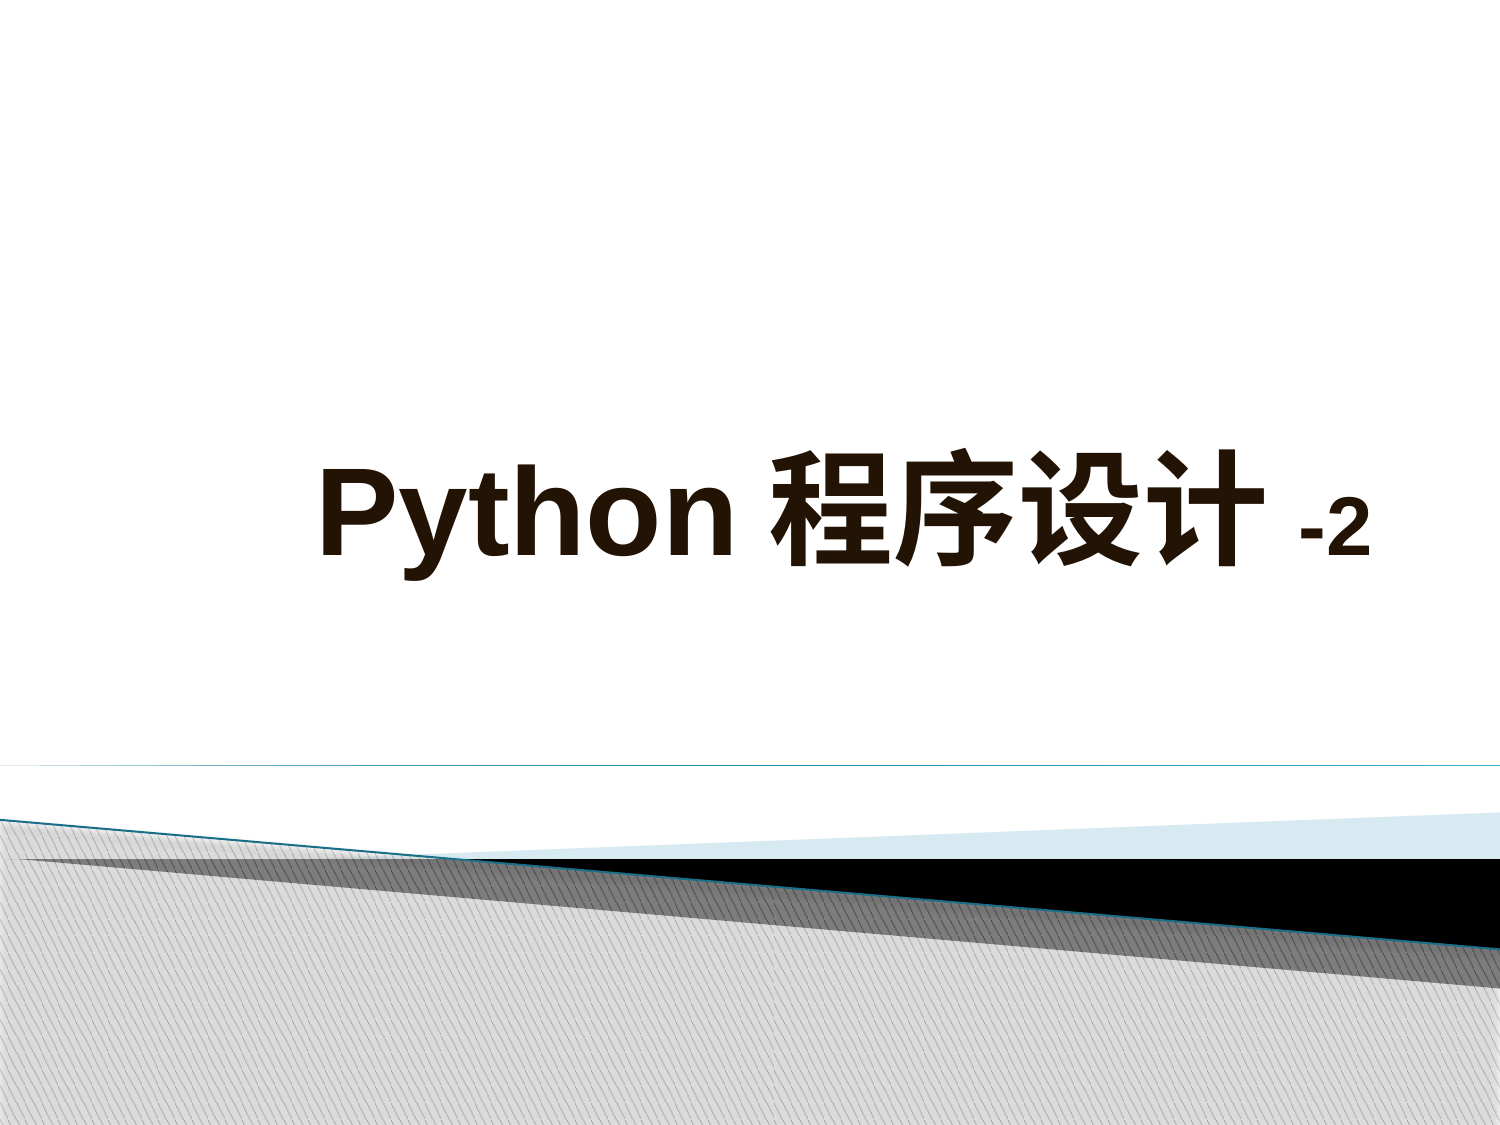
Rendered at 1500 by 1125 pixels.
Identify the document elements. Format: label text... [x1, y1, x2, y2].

title Python程序设计-2 [112, 287, 1388, 588]
picture [5, 859, 1500, 989]
